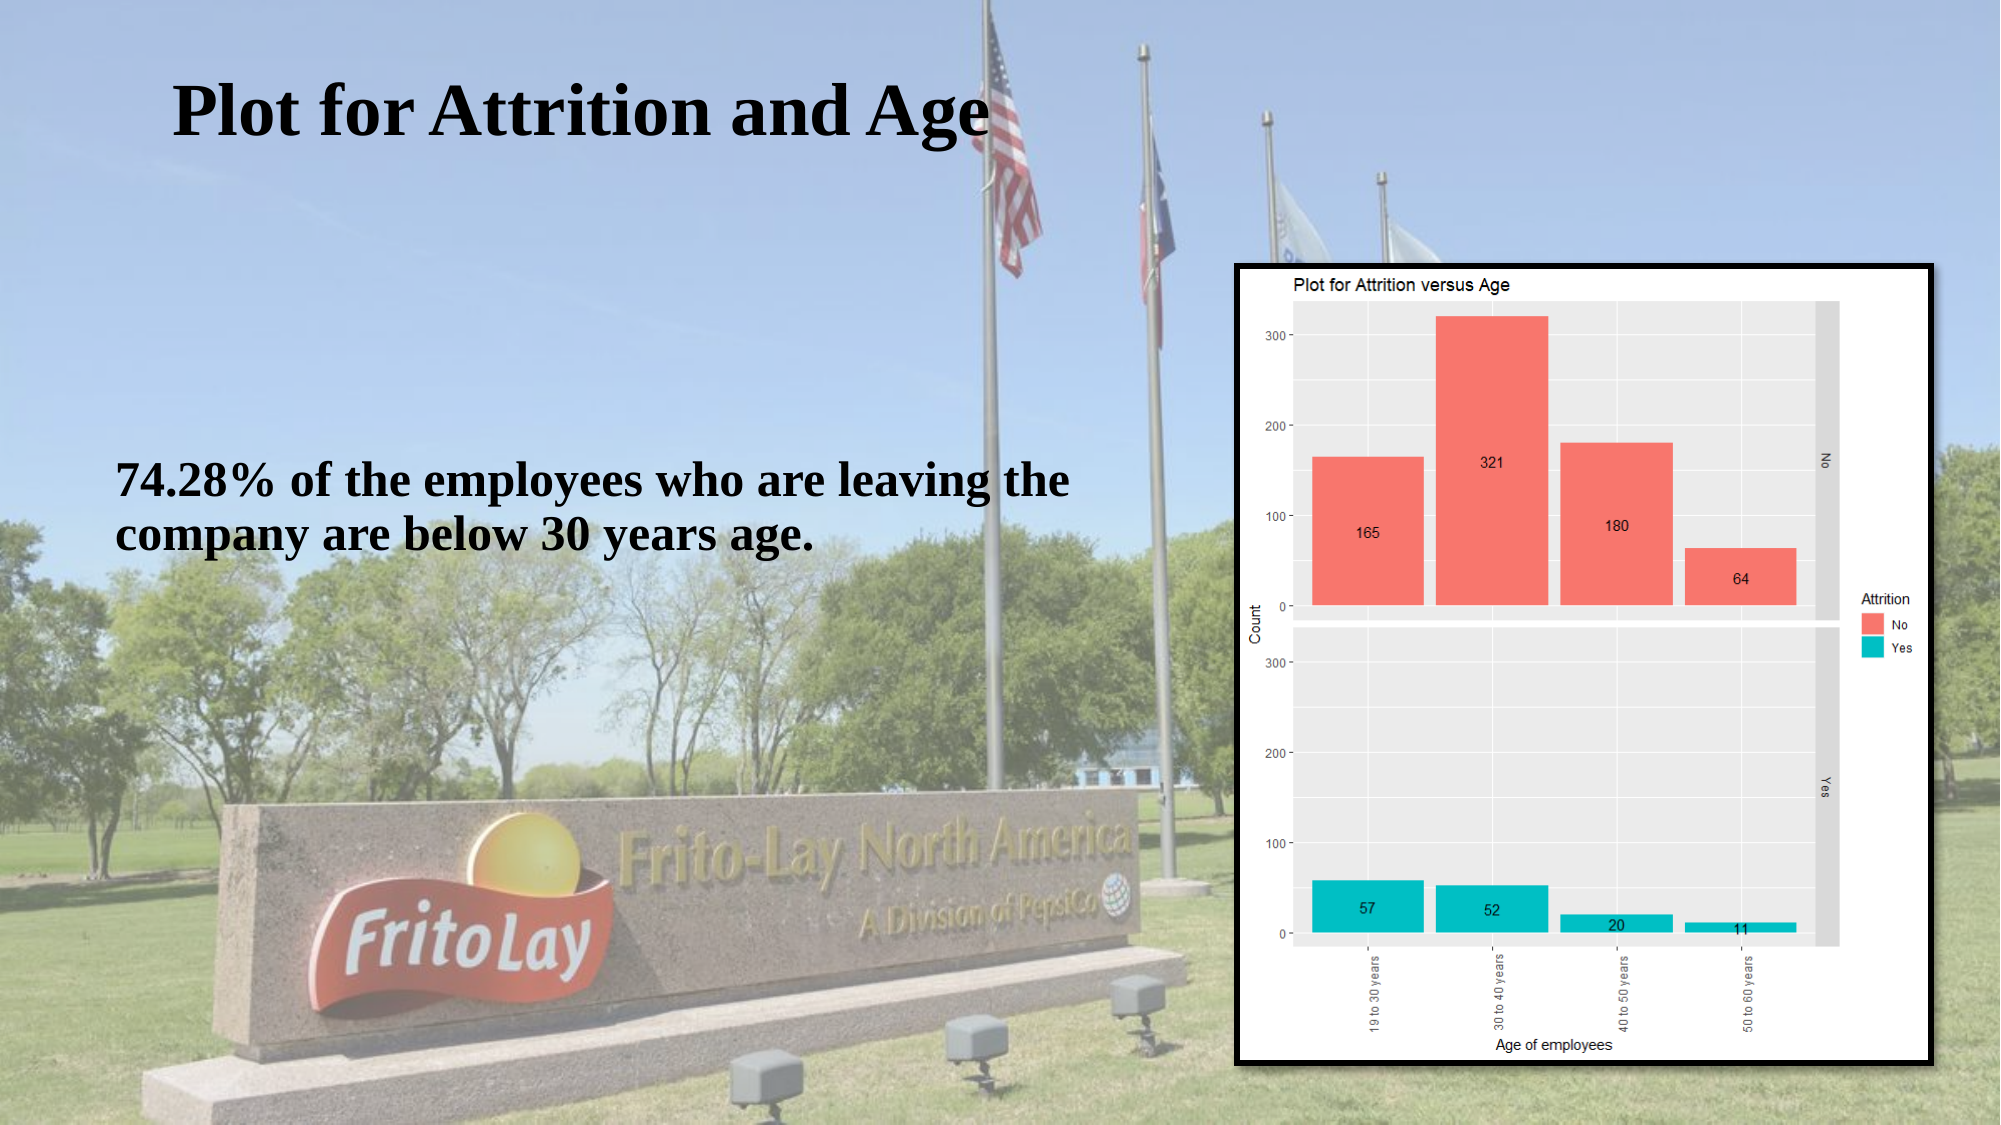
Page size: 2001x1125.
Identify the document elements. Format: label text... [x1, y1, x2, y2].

picture [1240, 269, 1928, 1060]
title Plot for Attrition and Age [157, 0, 1911, 159]
subtitle 74.28% of the employees who are leaving the company are below 30 years age. [100, 446, 1183, 936]
